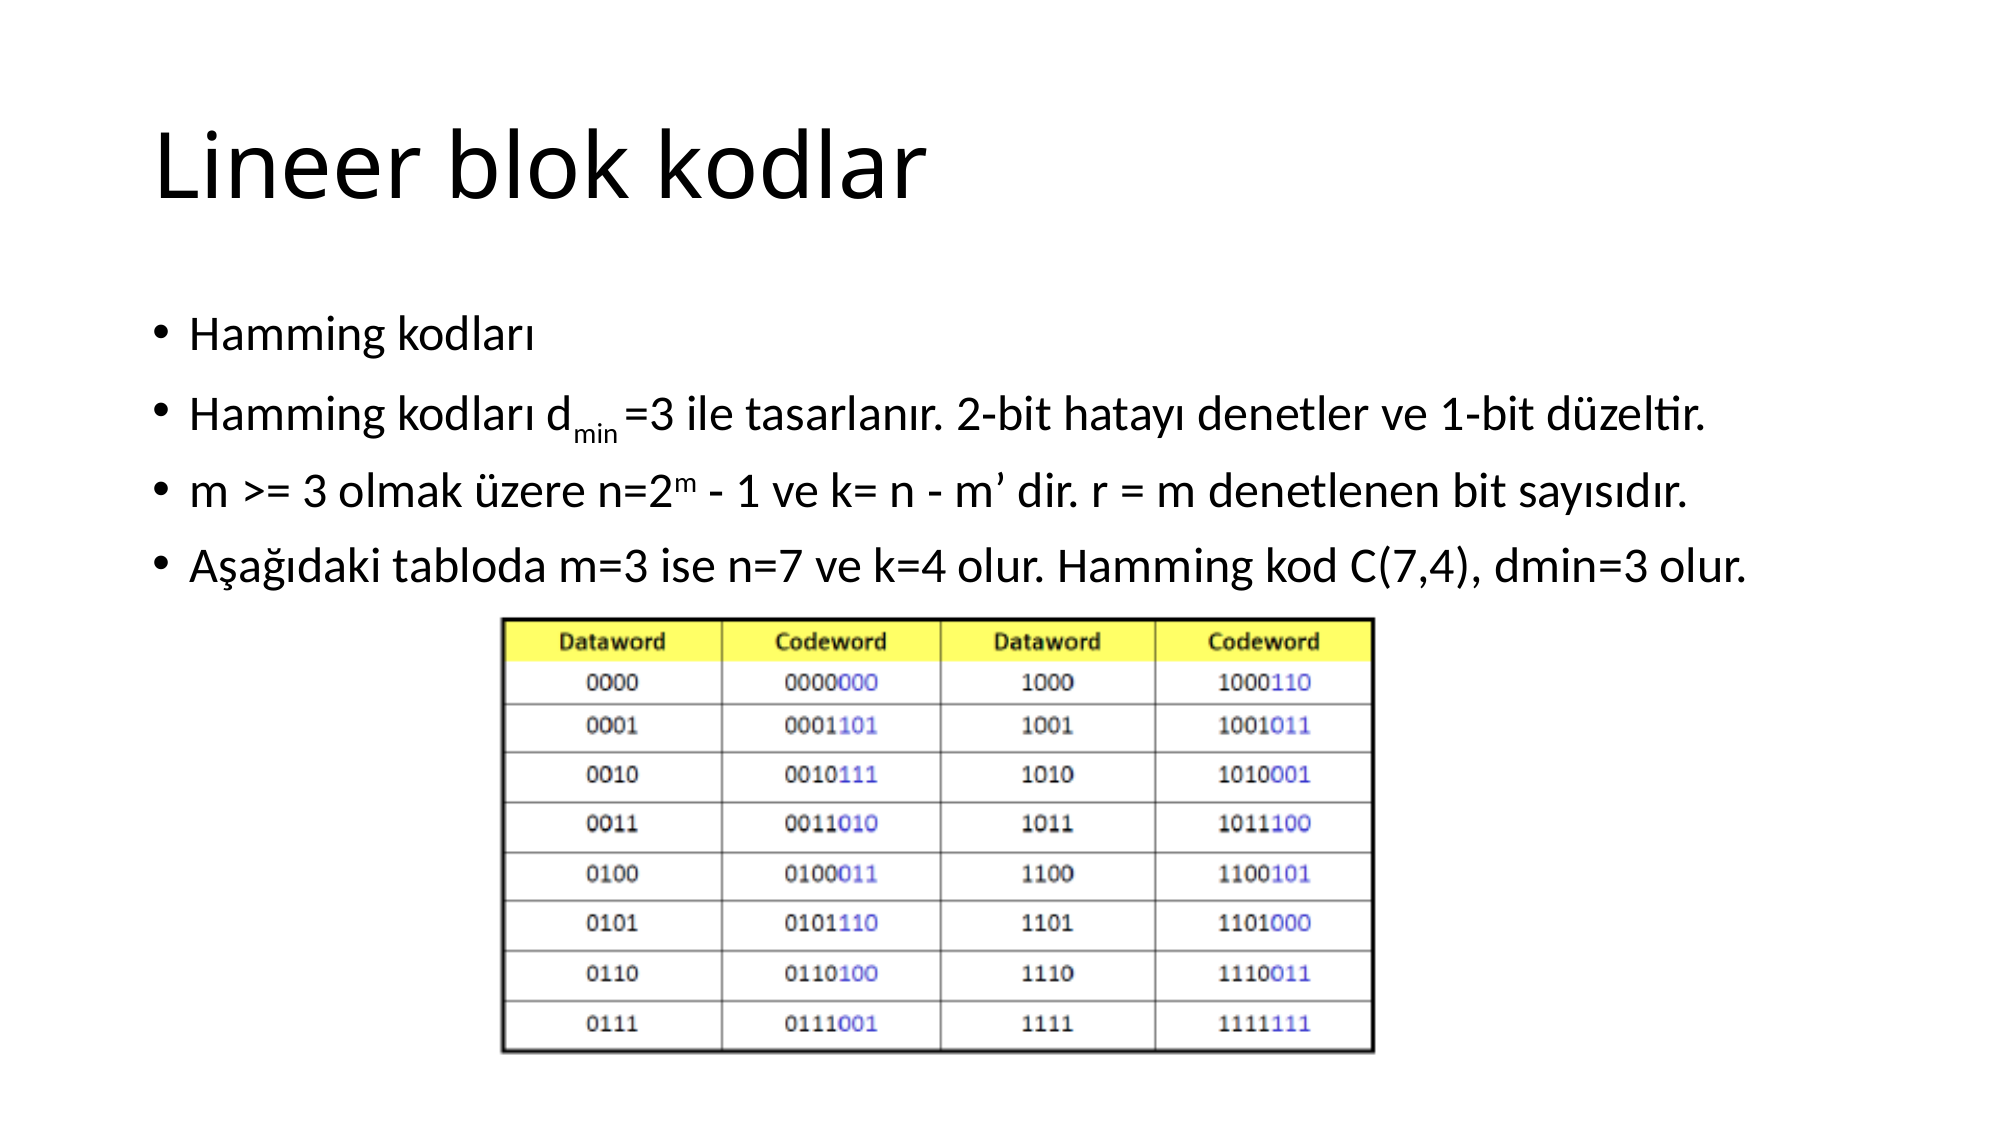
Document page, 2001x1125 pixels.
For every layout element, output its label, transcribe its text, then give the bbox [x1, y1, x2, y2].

title Lineer blok kodlar [137, 59, 1863, 278]
list Hamming kodları Hamming kodları dmin =3 ile tasarlanır. 2‐bit hatayı denetler ve 1‐bit düzeltir. m >= 3 olmak üzere n=2m ‐ 1 ve k= n ‐ m’ dir. r = m denetlenen bit sayısıdır. Aşağıdaki tabloda m=3 ise n=7 ve k=4 olur. Hamming kod C(7,4), dmin=3 olur. [137, 299, 1863, 1014]
picture [484, 595, 1381, 1055]
